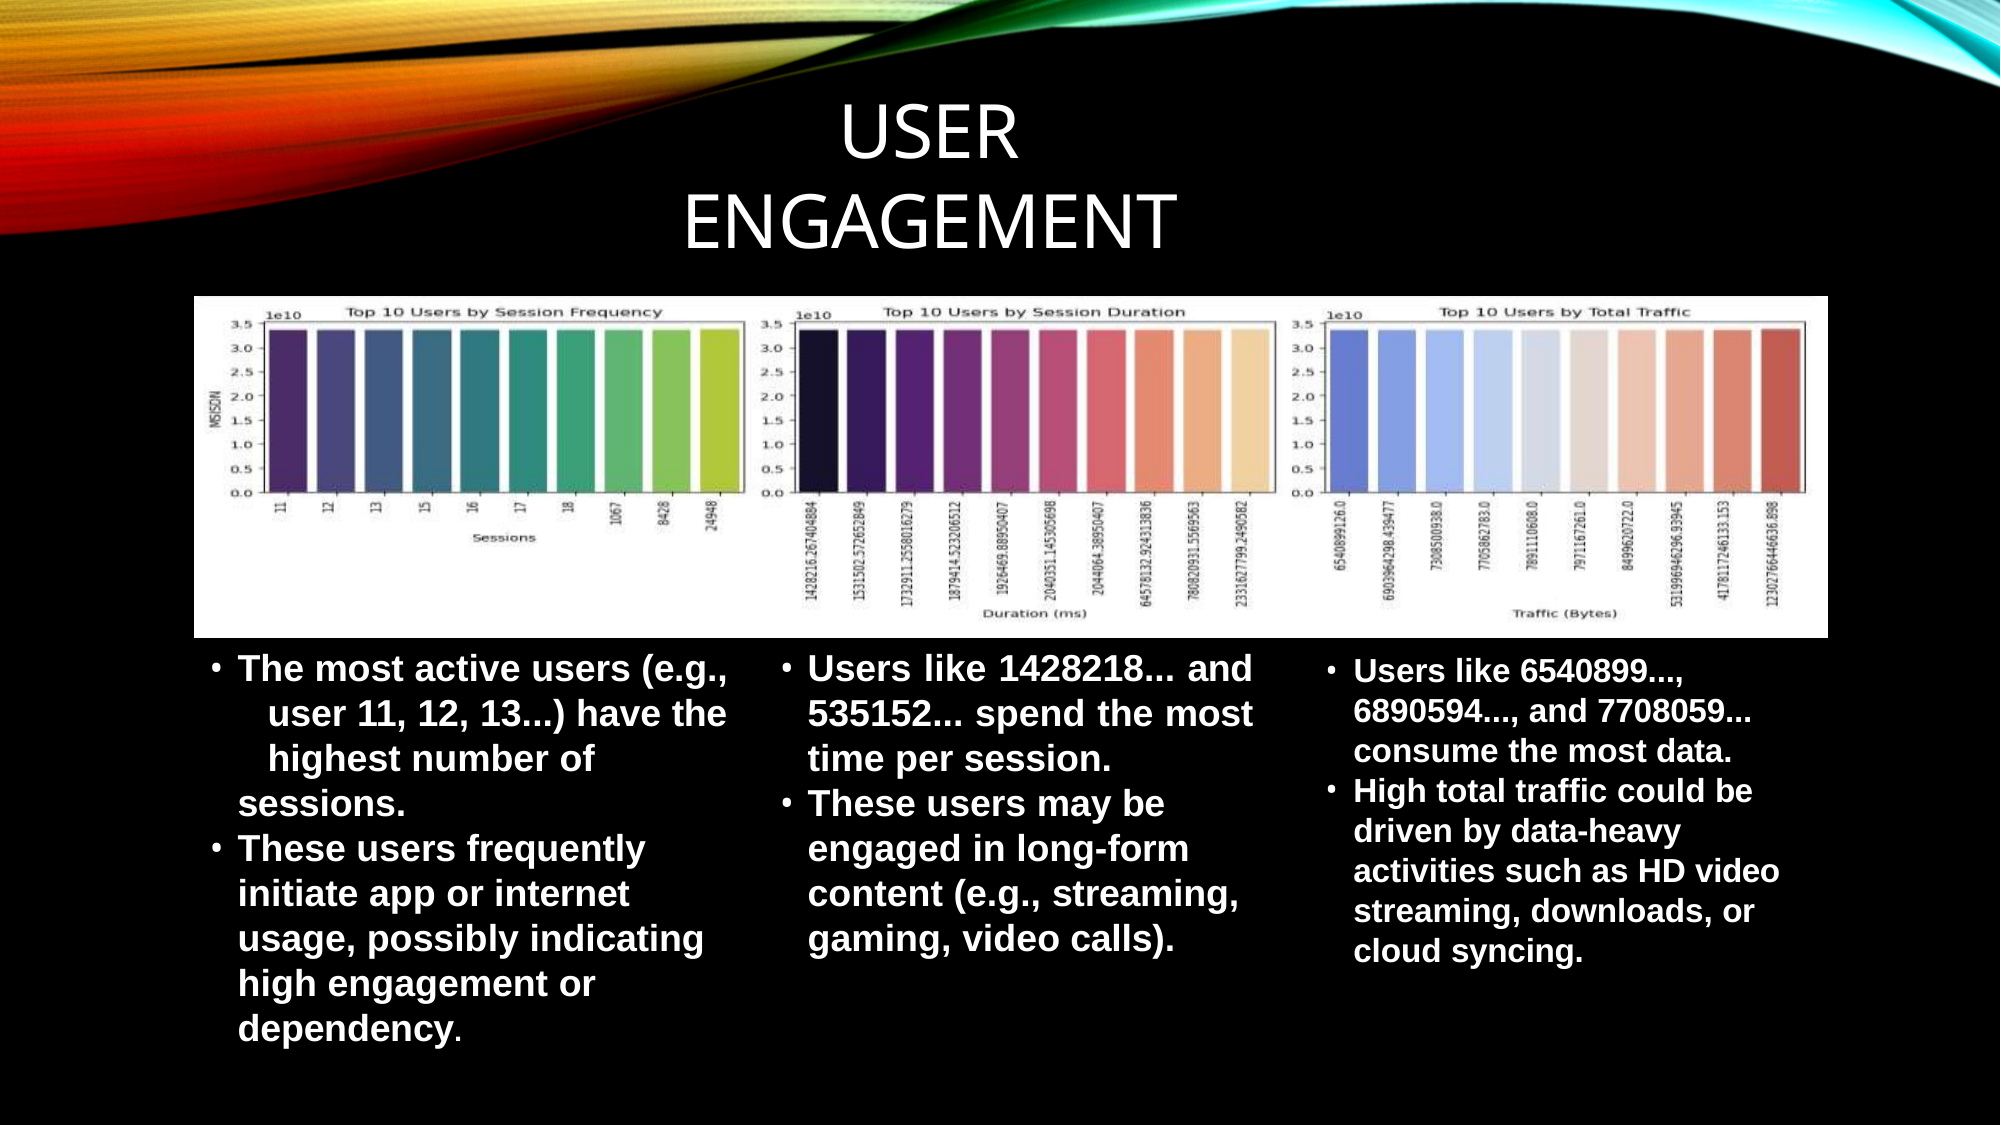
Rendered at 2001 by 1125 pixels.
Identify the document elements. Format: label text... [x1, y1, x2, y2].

text_box Users like 1428218... and 535152... spend the most time per session. These users may be engaged in long-form content (e.g., streaming, gaming, video calls). [777, 642, 1254, 960]
text_box Users like 6540899..., 6890594..., and 7708059... consume the most data. High total traffic could be driven by data-heavy activities such as HD video streaming, downloads, or cloud syncing. [1323, 647, 1788, 969]
picture [194, 296, 1828, 638]
picture [0, 0, 2000, 237]
title User Engagement [650, 77, 1208, 268]
text_box The most active users (e.g., user 11, 12, 13...) have the highest number of sessions. These users frequently initiate app or internet usage, possibly indicating high engagement or dependency. [207, 642, 749, 1050]
